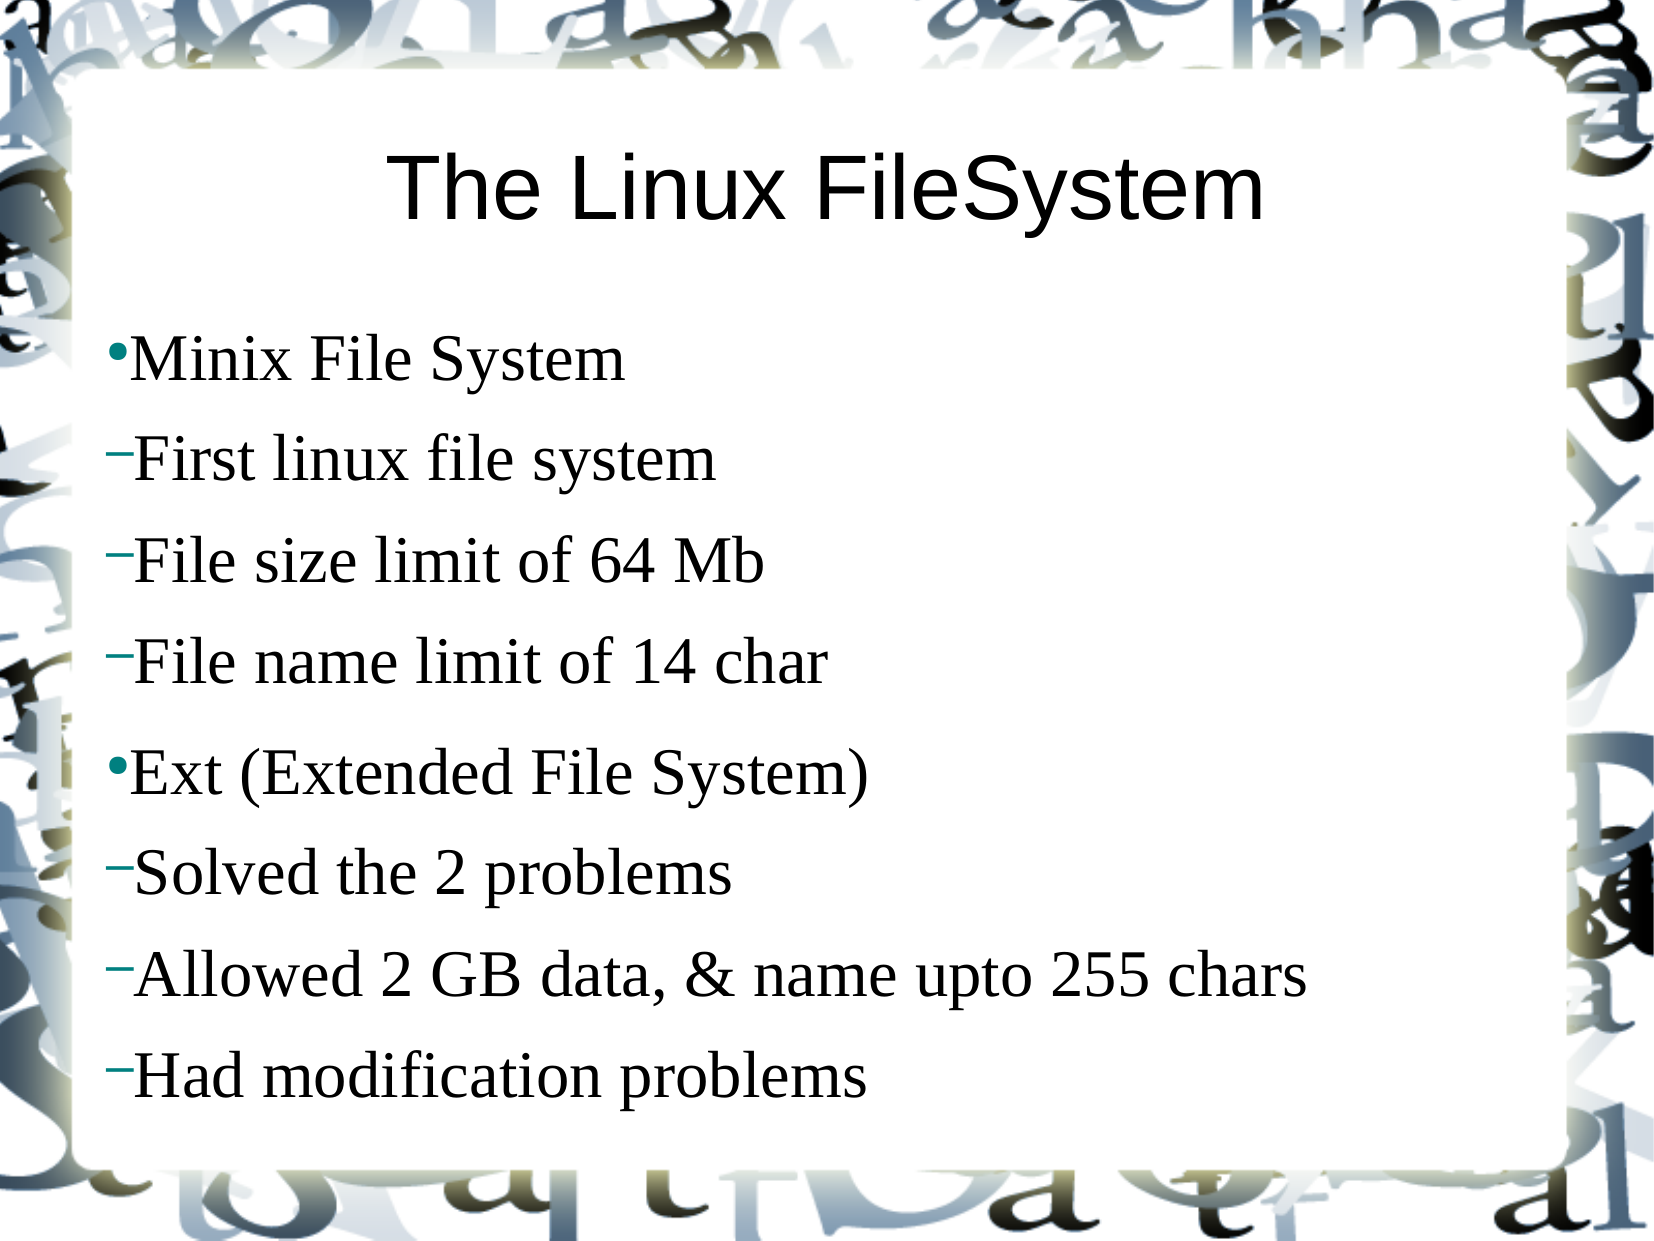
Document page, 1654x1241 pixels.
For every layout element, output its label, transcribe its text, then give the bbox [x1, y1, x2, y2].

picture [0, 0, 1654, 1241]
title The Linux FileSystem [82, 78, 1571, 287]
list Minix File System First linux file system File size limit of 64 Mb File name limit of 14 char Ext (Extended File System) Solved the 2 problems Allowed 2 GB data, & name upto 255 chars Had modification problems [106, 313, 1530, 1141]
